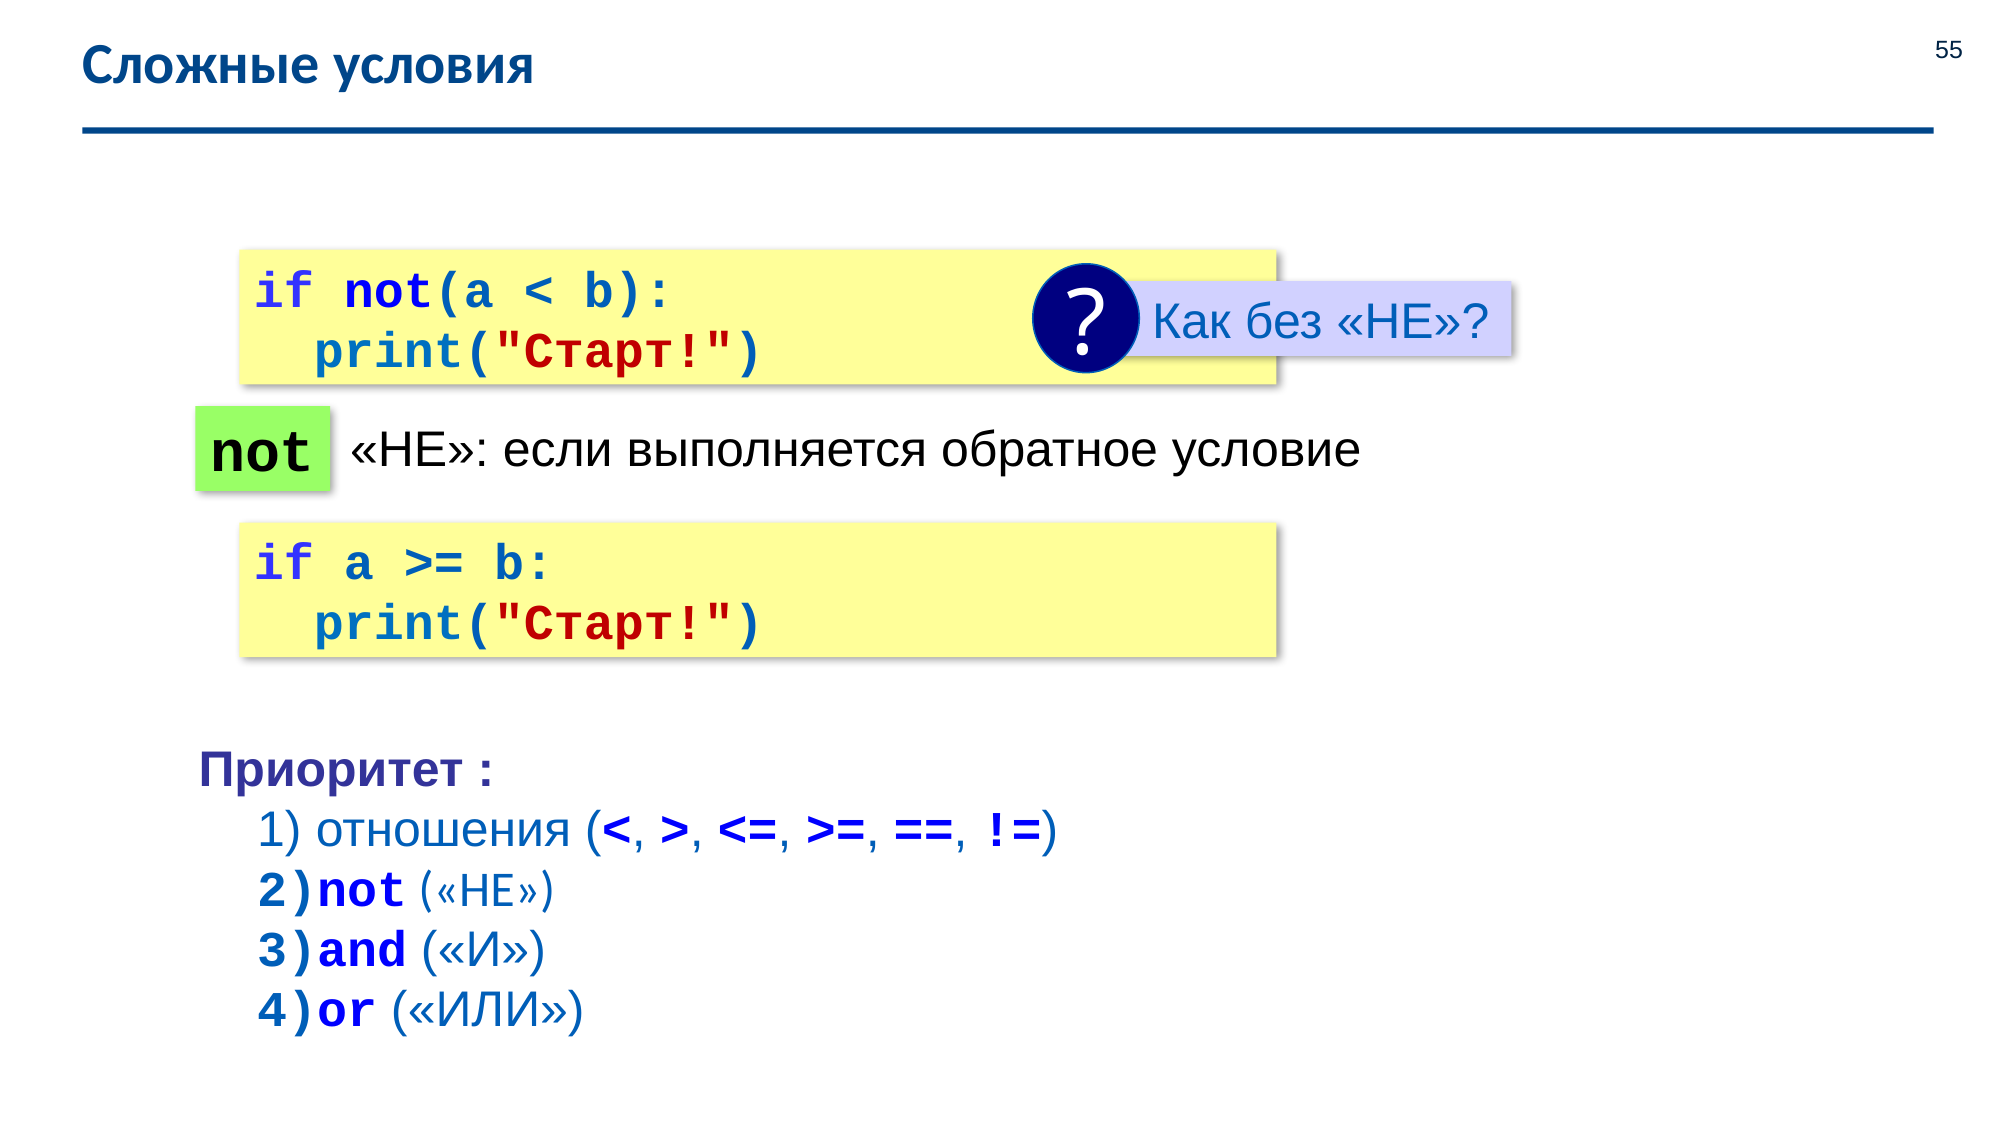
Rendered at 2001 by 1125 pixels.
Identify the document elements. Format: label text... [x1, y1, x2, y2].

title Сложные условия [67, 25, 1900, 103]
slide_number 55 [1841, 33, 2000, 64]
text_box Приоритет : отношения (<, >, <=, >=, ==, !=) not («НЕ») and («И») or («ИЛИ») [183, 729, 1174, 1044]
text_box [1032, 263, 1512, 373]
text_box if a >= b: print("Cтарт!") [239, 522, 1277, 658]
text_box if not(a < b): print("Cтарт!") [239, 249, 1277, 385]
text_box «НЕ»: если выполняется обратное условие [335, 409, 1377, 485]
text_box not [195, 406, 331, 491]
